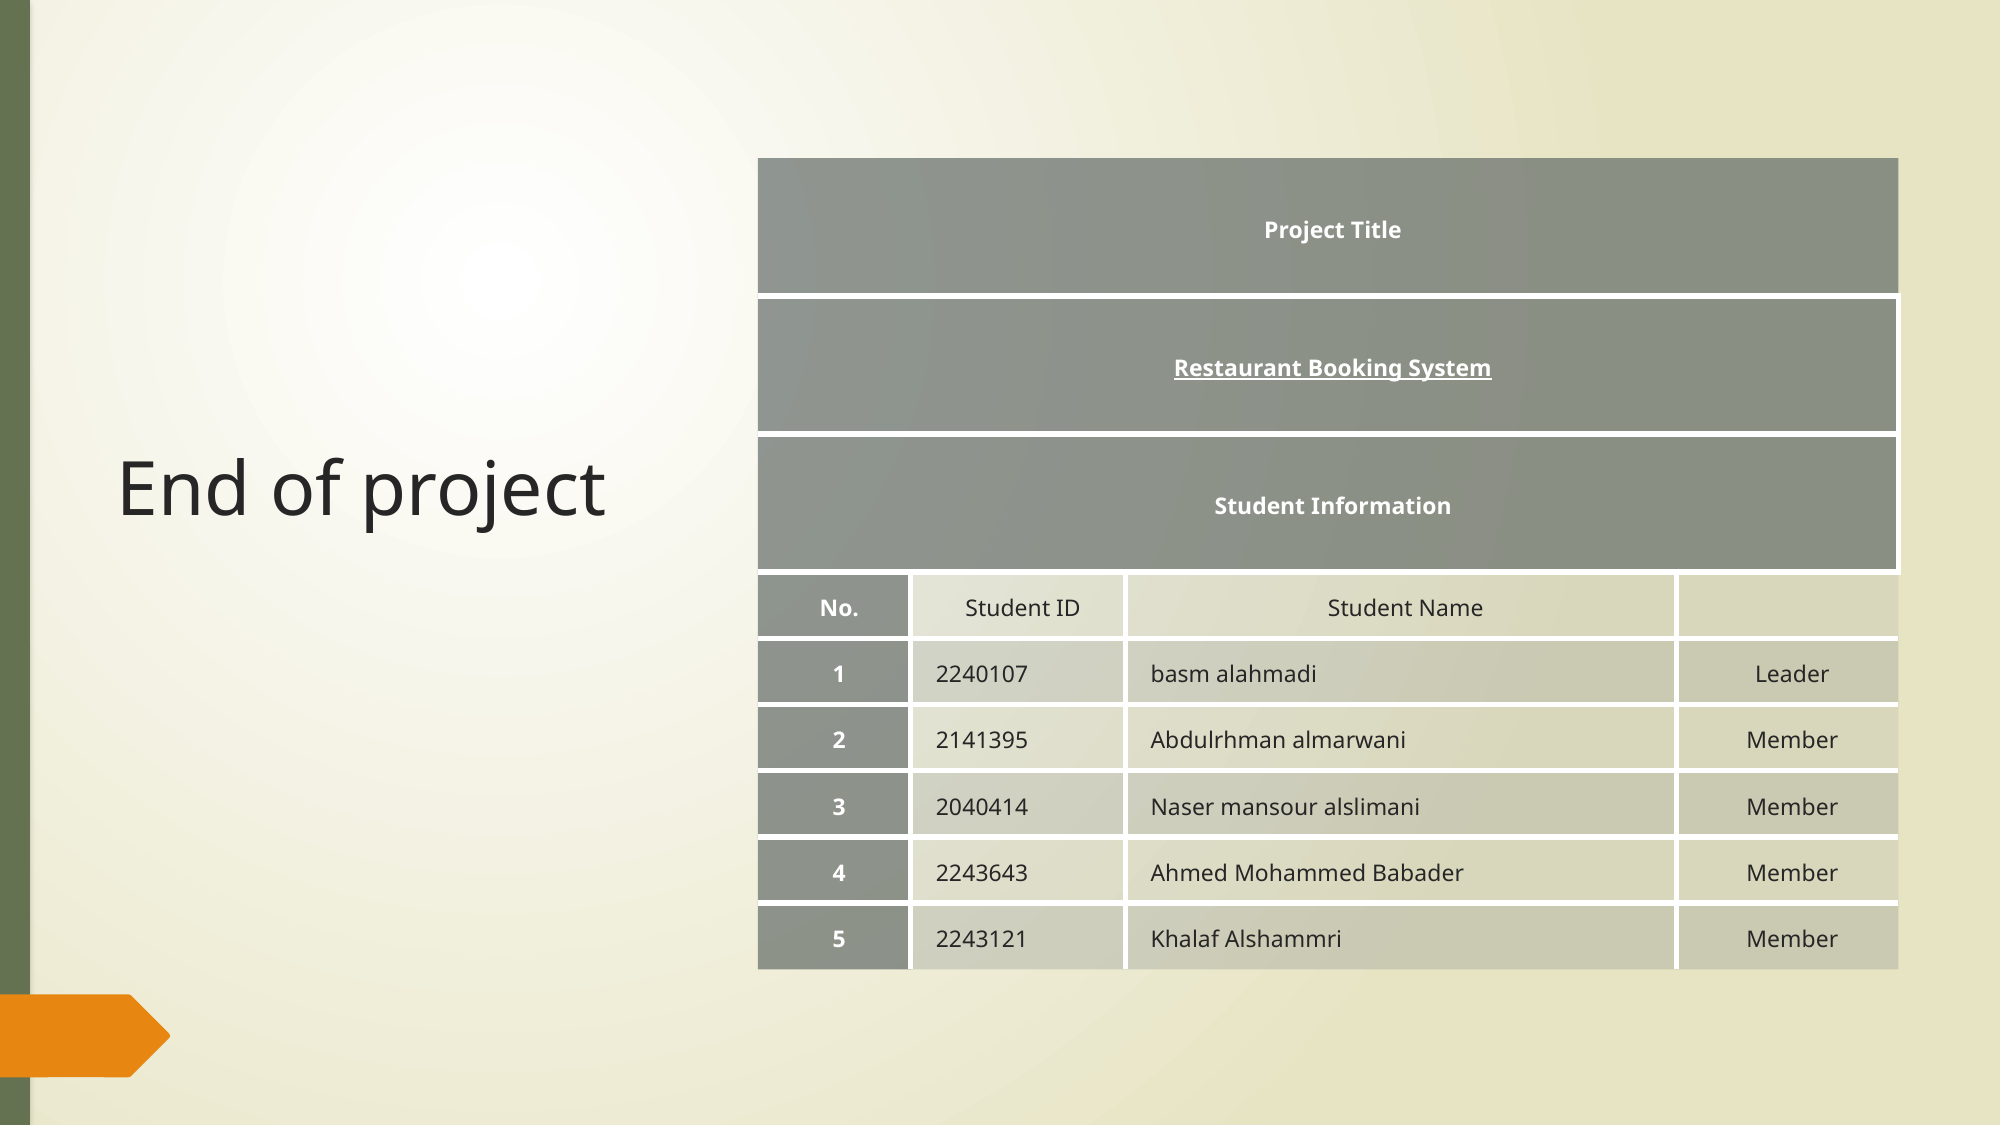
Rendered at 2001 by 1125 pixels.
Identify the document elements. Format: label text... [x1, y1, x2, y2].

title End of project [101, 432, 701, 640]
table_cell Member [1679, 773, 1898, 834]
table_cell Student Information [758, 437, 1896, 569]
text_box [0, 992, 172, 1079]
table_cell basm alahmadi [1128, 641, 1674, 702]
table_cell [1679, 575, 1898, 636]
table_cell 2040414 [913, 773, 1123, 834]
table_cell Member [1679, 840, 1898, 900]
table_cell 2240107 [913, 641, 1123, 702]
table_header Project Title [758, 158, 1898, 293]
table_cell 3 [758, 773, 908, 834]
table_cell Restaurant Booking System [758, 299, 1896, 431]
table_cell Member [1679, 707, 1898, 768]
text_box [0, 1079, 31, 1125]
table_cell 1 [758, 641, 908, 702]
table_cell 2 [758, 707, 908, 768]
table_cell 2141395 [913, 707, 1123, 768]
table_cell Student ID [913, 575, 1123, 636]
text_box [31, 0, 2000, 1125]
table_cell 2243643 [913, 840, 1123, 900]
table_cell Naser mansour alslimani [1128, 773, 1674, 834]
table_cell No. [758, 575, 908, 636]
text_box [0, 0, 31, 992]
table_cell Ahmed Mohammed Babader [1128, 840, 1674, 900]
table_cell Abdulrhman almarwani [1128, 707, 1674, 768]
table_cell 5 [758, 906, 908, 969]
table_cell Member [1679, 906, 1898, 969]
table_cell Leader [1679, 641, 1898, 702]
table_cell 4 [758, 840, 908, 900]
table_cell Student Name [1128, 575, 1674, 636]
table_cell 2243121 [913, 906, 1123, 969]
table_cell Khalaf Alshammri [1128, 906, 1674, 969]
